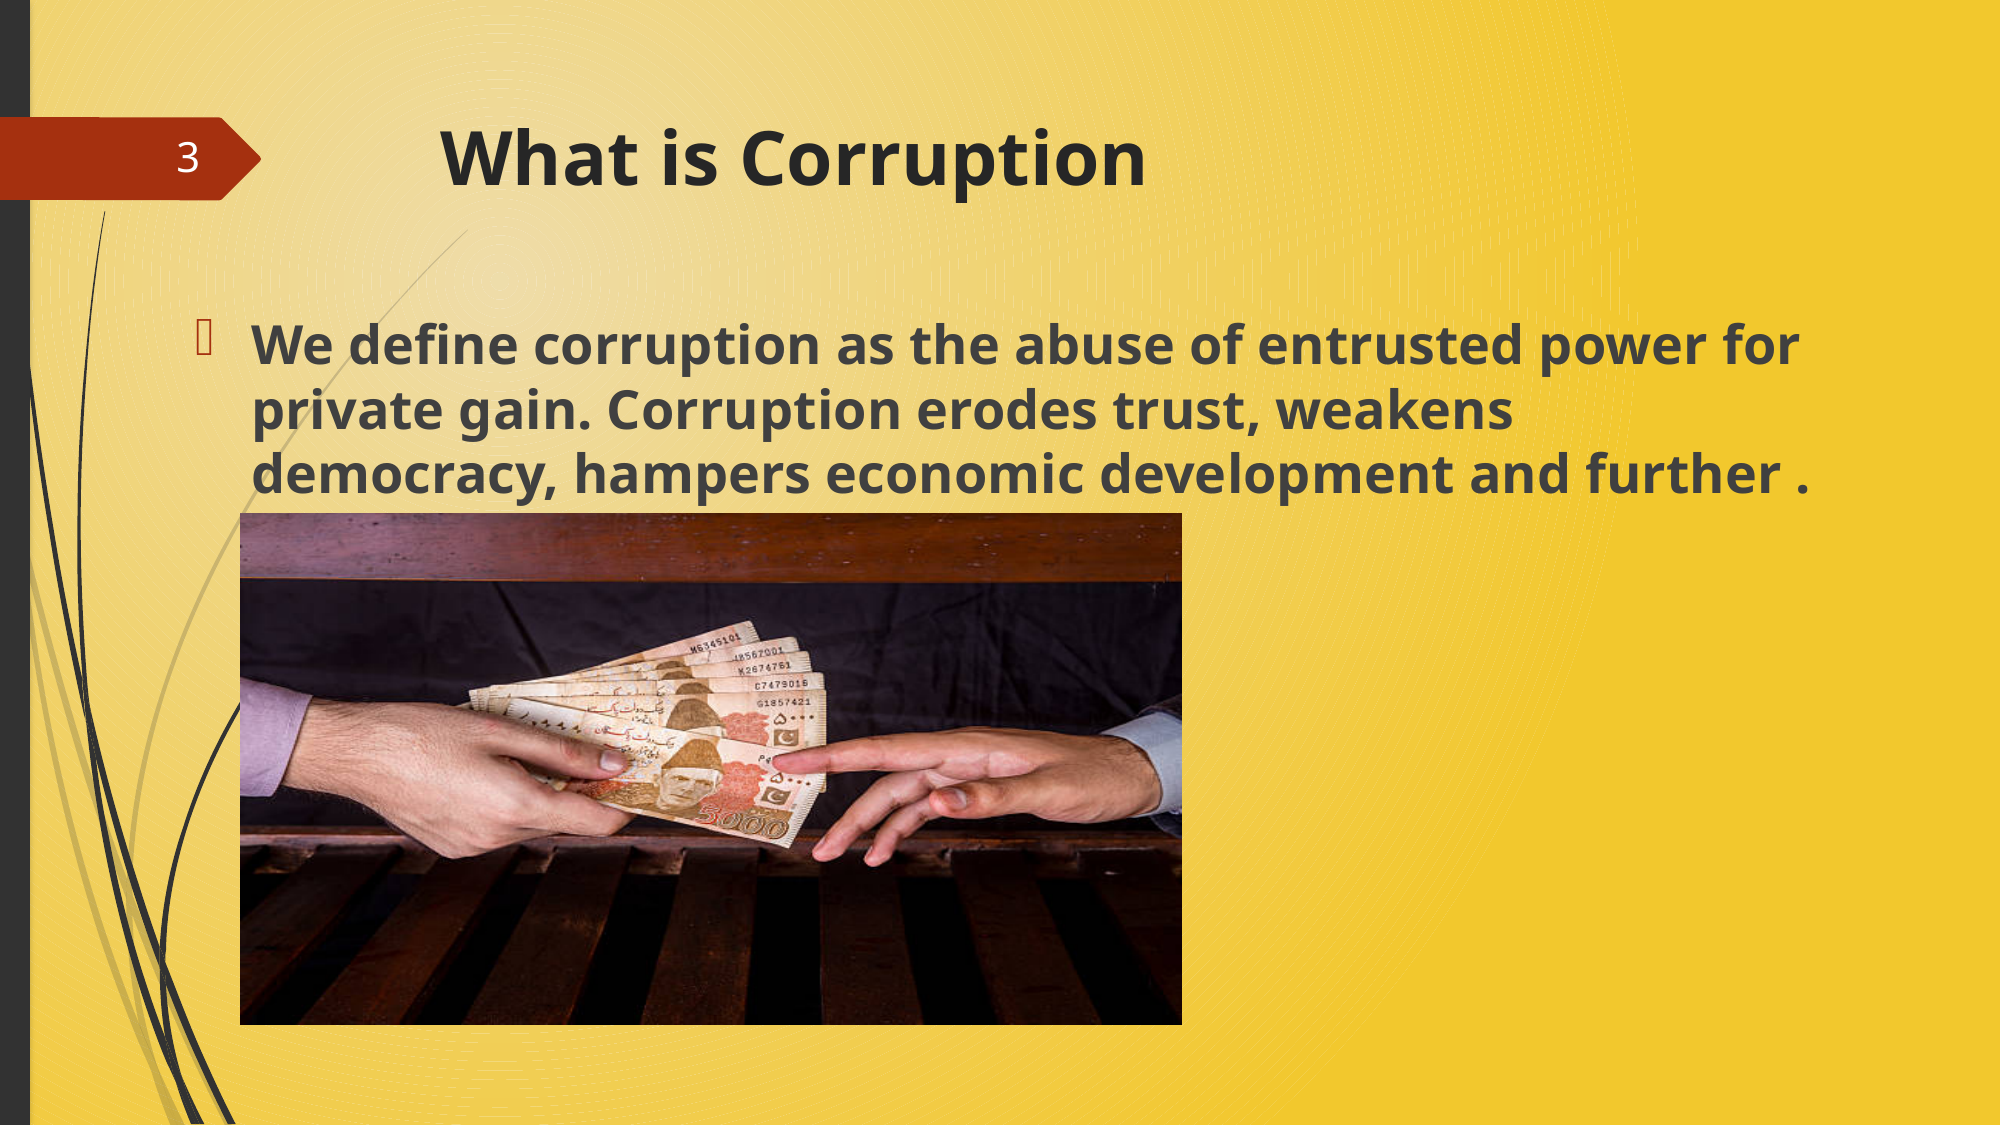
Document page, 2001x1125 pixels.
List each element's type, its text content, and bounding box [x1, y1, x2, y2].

slide_number 3 [87, 129, 216, 190]
title What is Corruption [425, 102, 1888, 313]
picture [240, 513, 1182, 1025]
list We define corruption as the abuse of entrusted power for private gain. Corruption erodes trust, weakens democracy, hampers economic development and further . [180, 302, 1830, 531]
